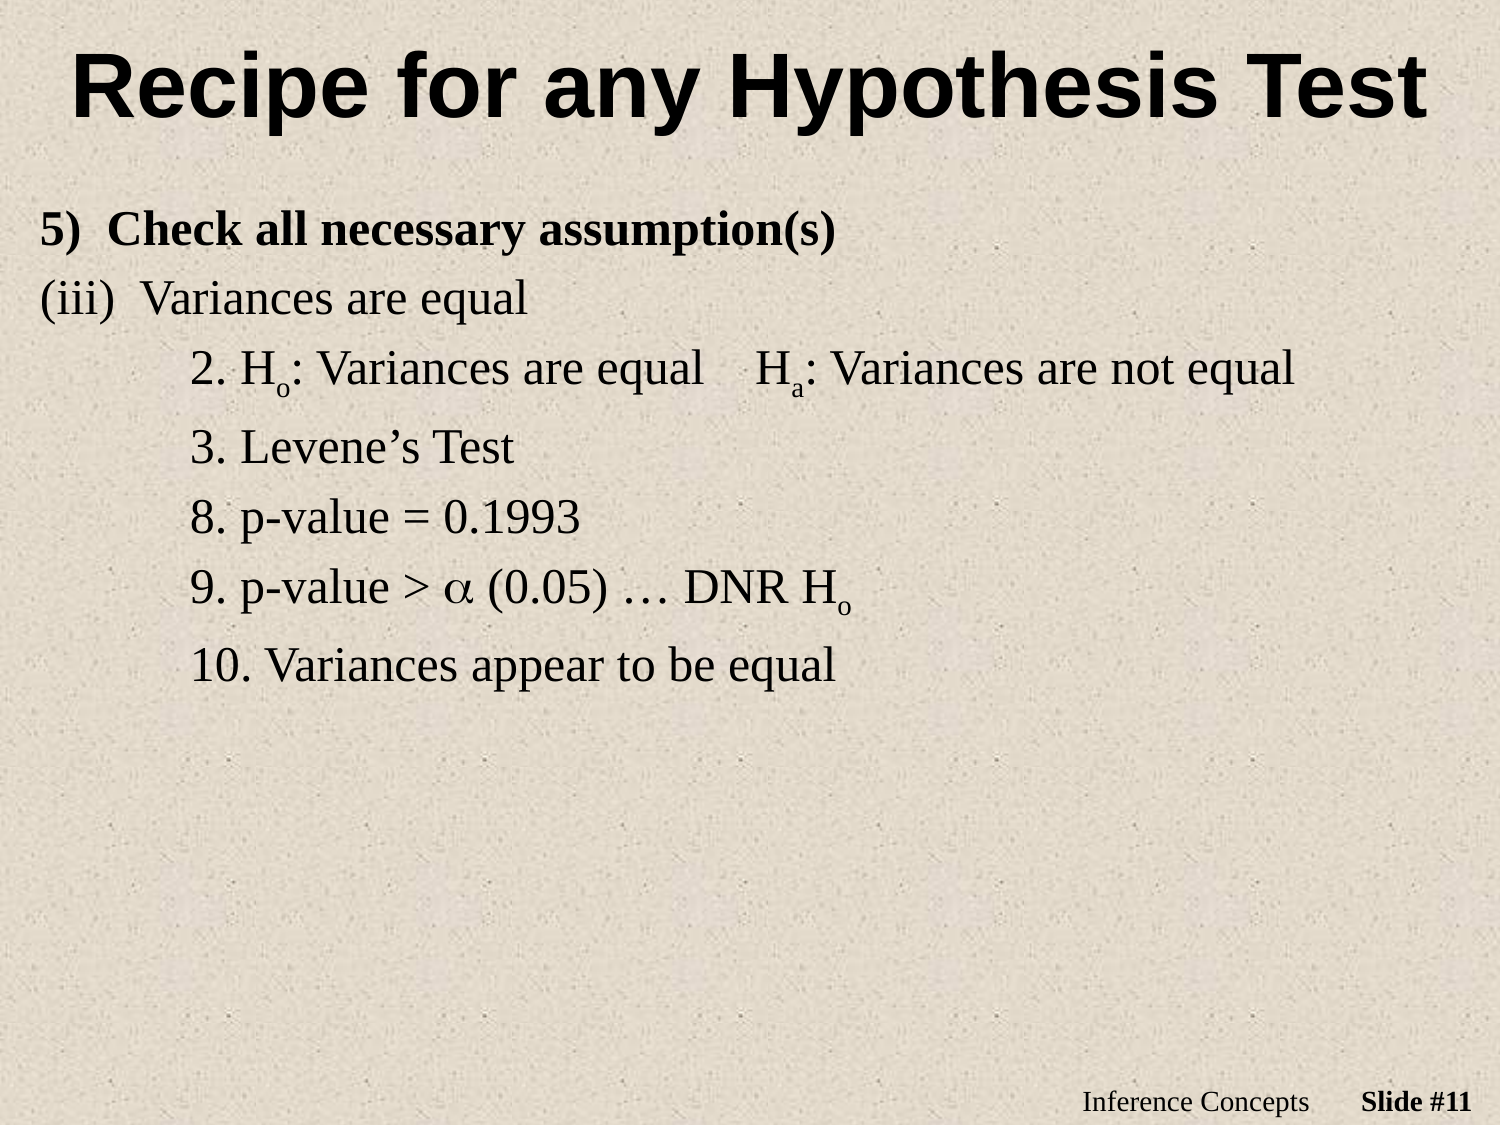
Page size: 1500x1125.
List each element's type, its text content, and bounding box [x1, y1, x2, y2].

title Recipe for any Hypothesis Test [37, 12, 1463, 151]
slide_number Slide #11 [1324, 1074, 1488, 1101]
list 5) Check all necessary assumption(s) (iii) Variances are equal 2. Ho: Variances are equal Ha: Variances are not equal 3. Levene’s Test 8. p-value = 0.1993 9. p-value > a (0.05) … DNR Ho 10. Variances appear to be equal [24, 187, 1463, 1051]
footer Inference Concepts [849, 1074, 1326, 1113]
picture [0, 0, 1500, 1125]
